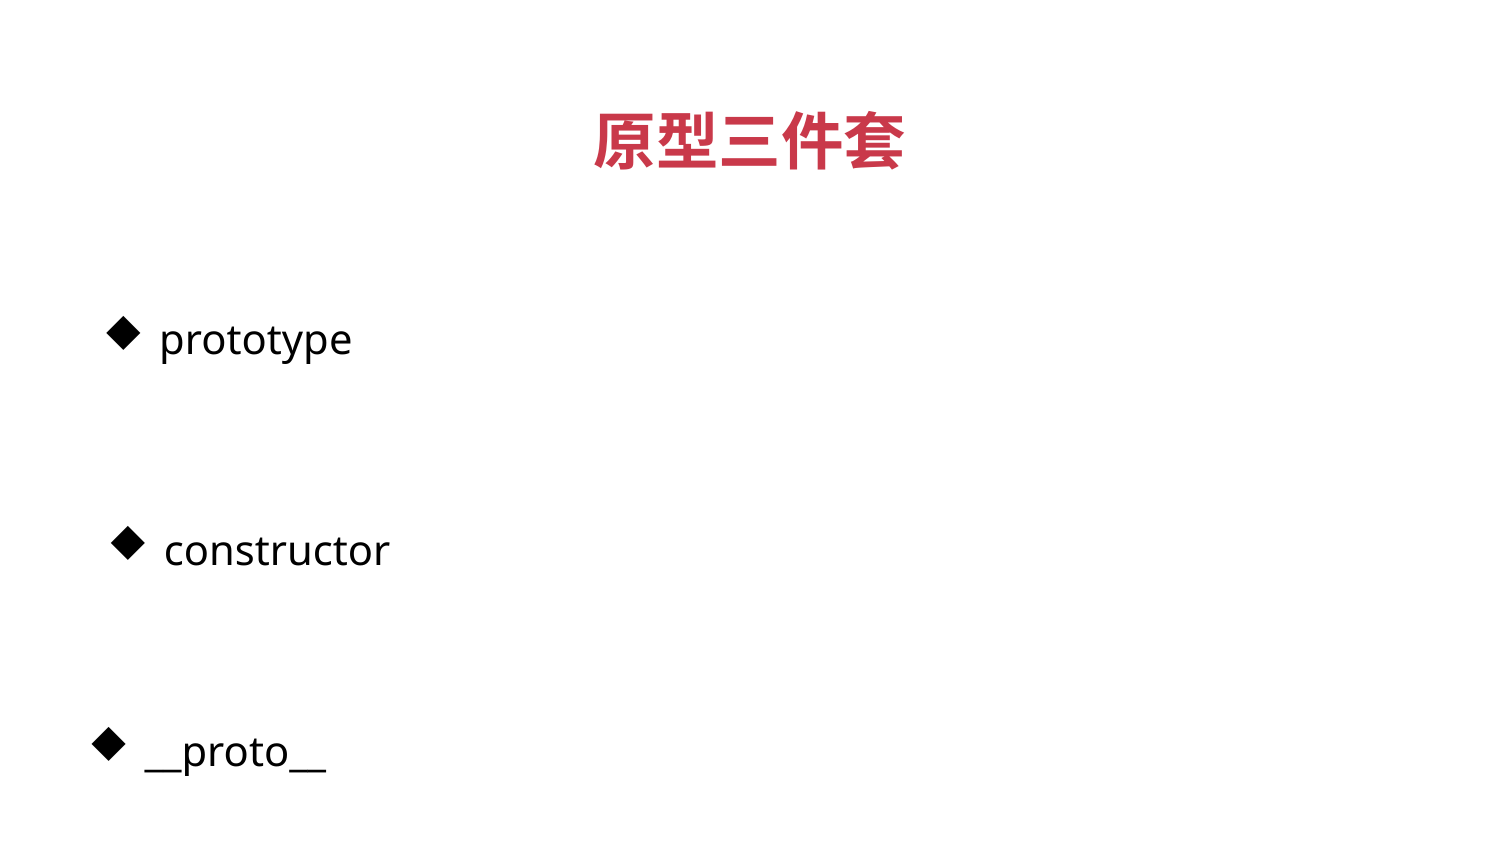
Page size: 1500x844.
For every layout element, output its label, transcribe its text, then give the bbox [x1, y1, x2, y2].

text_box constructor [17, 516, 1423, 582]
text_box __proto__ [0, 717, 1329, 783]
text_box 原型三件套 [578, 94, 922, 185]
text_box prototype [12, 305, 1479, 371]
